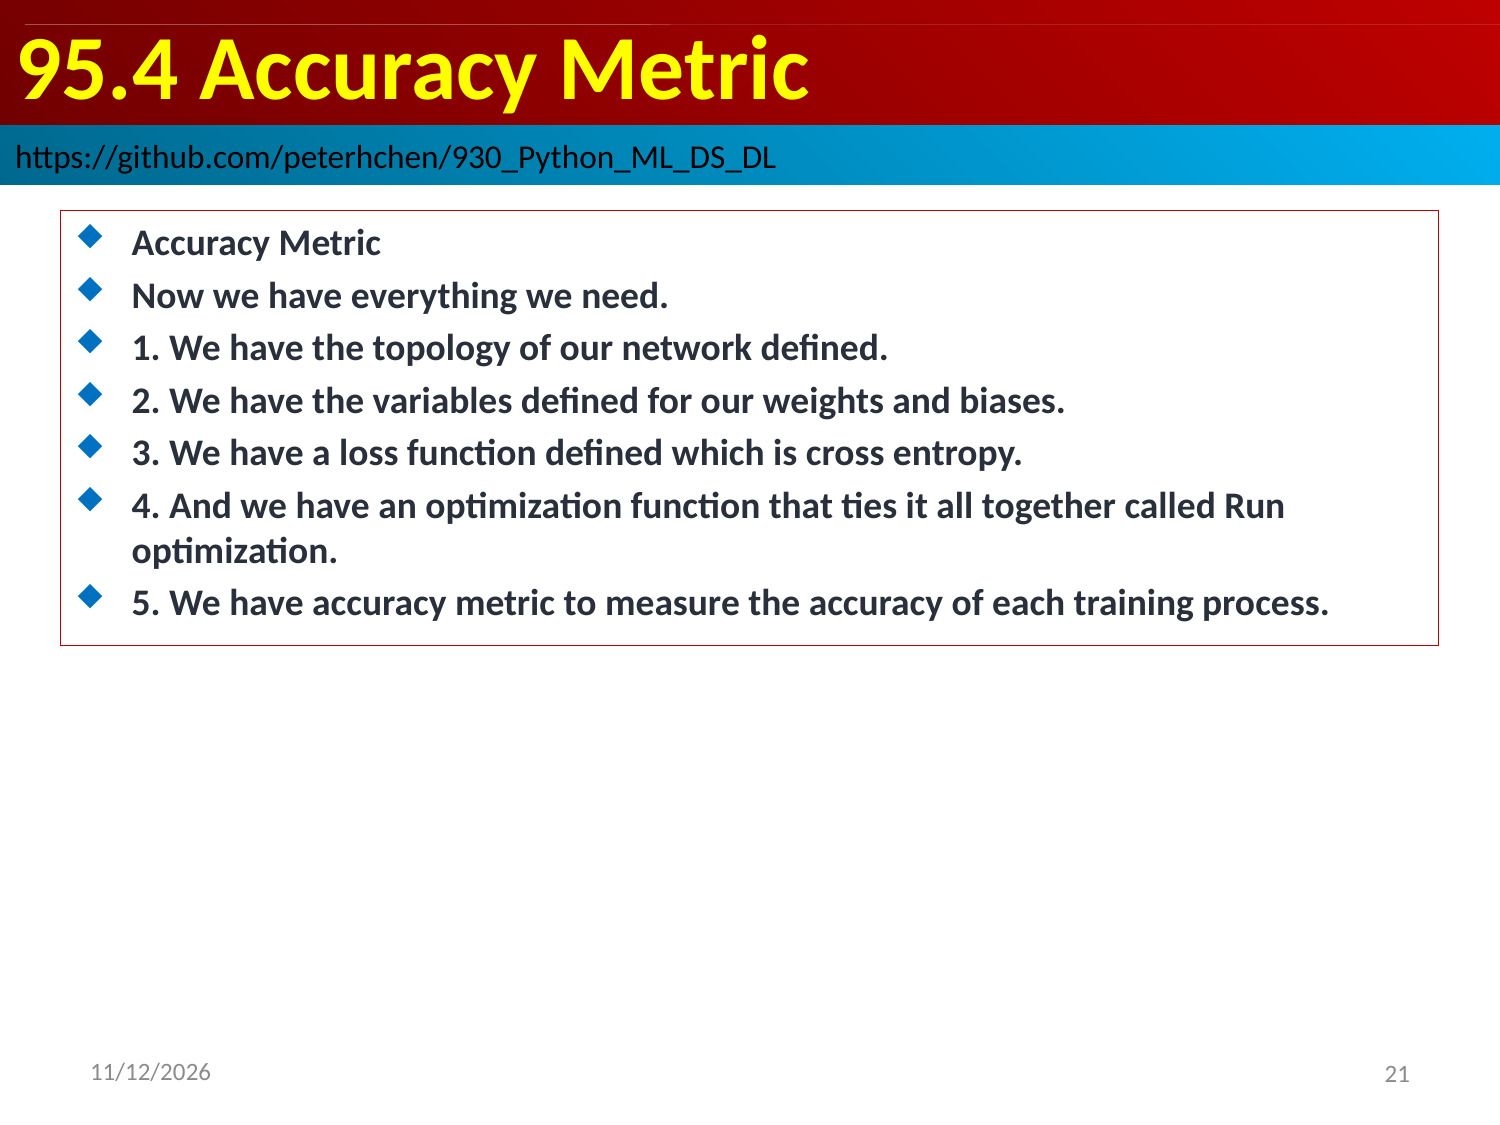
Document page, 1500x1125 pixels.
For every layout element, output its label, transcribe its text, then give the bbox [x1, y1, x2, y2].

title 95.4 Accuracy Metric [0, 0, 1500, 125]
subtitle Accuracy Metric Now we have everything we need. 1. We have the topology of our network defined. 2. We have the variables defined for our weights and biases. 3. We have a loss function defined which is cross entropy. 4. And we have an optimization function that ties it all together called Run optimization. 5. We have accuracy metric to measure the accuracy of each training process. [60, 210, 1439, 646]
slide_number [75, 1040, 425, 1101]
slide_number 21 [1074, 1042, 1425, 1103]
text_box https://github.com/peterhchen/930_Python_ML_DS_DL [0, 125, 1500, 185]
